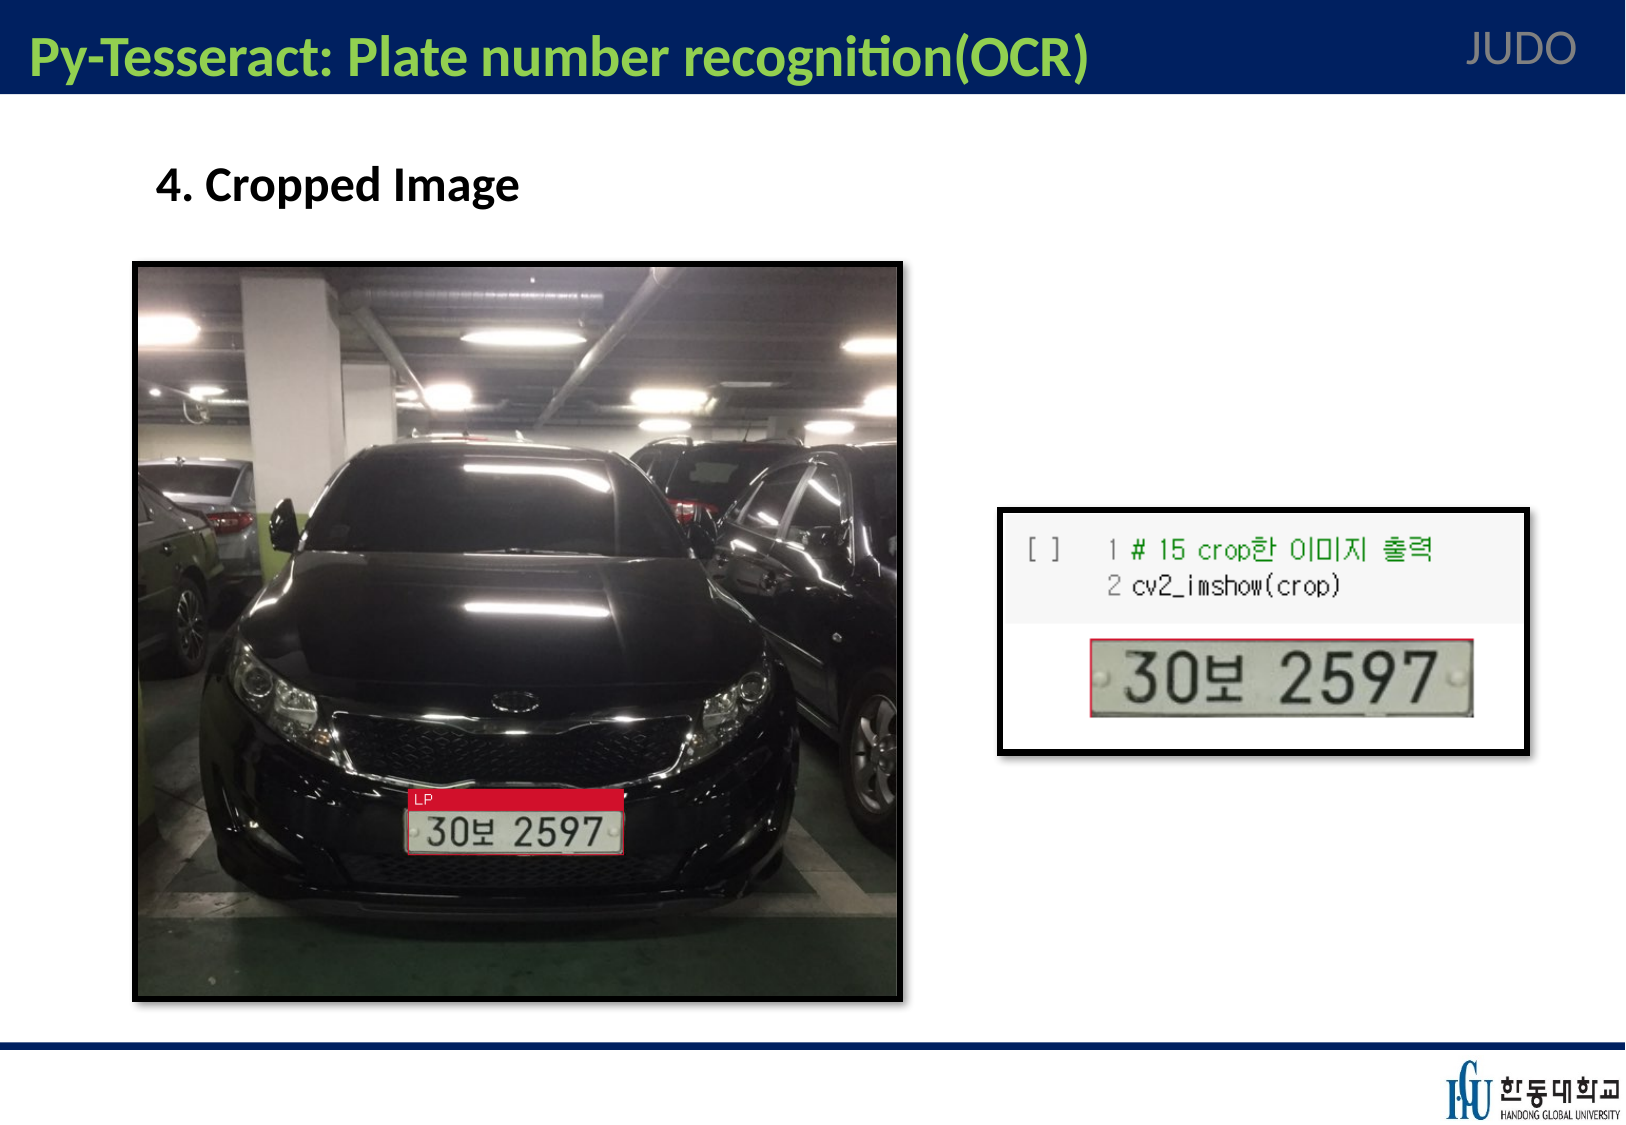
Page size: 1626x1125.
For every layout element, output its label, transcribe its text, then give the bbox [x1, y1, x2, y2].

picture [1440, 1055, 1625, 1125]
picture [137, 266, 898, 997]
text_box 4. Cropped Image [141, 143, 536, 219]
title Py-Tesseract: Plate number recognition(OCR) [14, 0, 1611, 96]
picture [1002, 512, 1525, 750]
